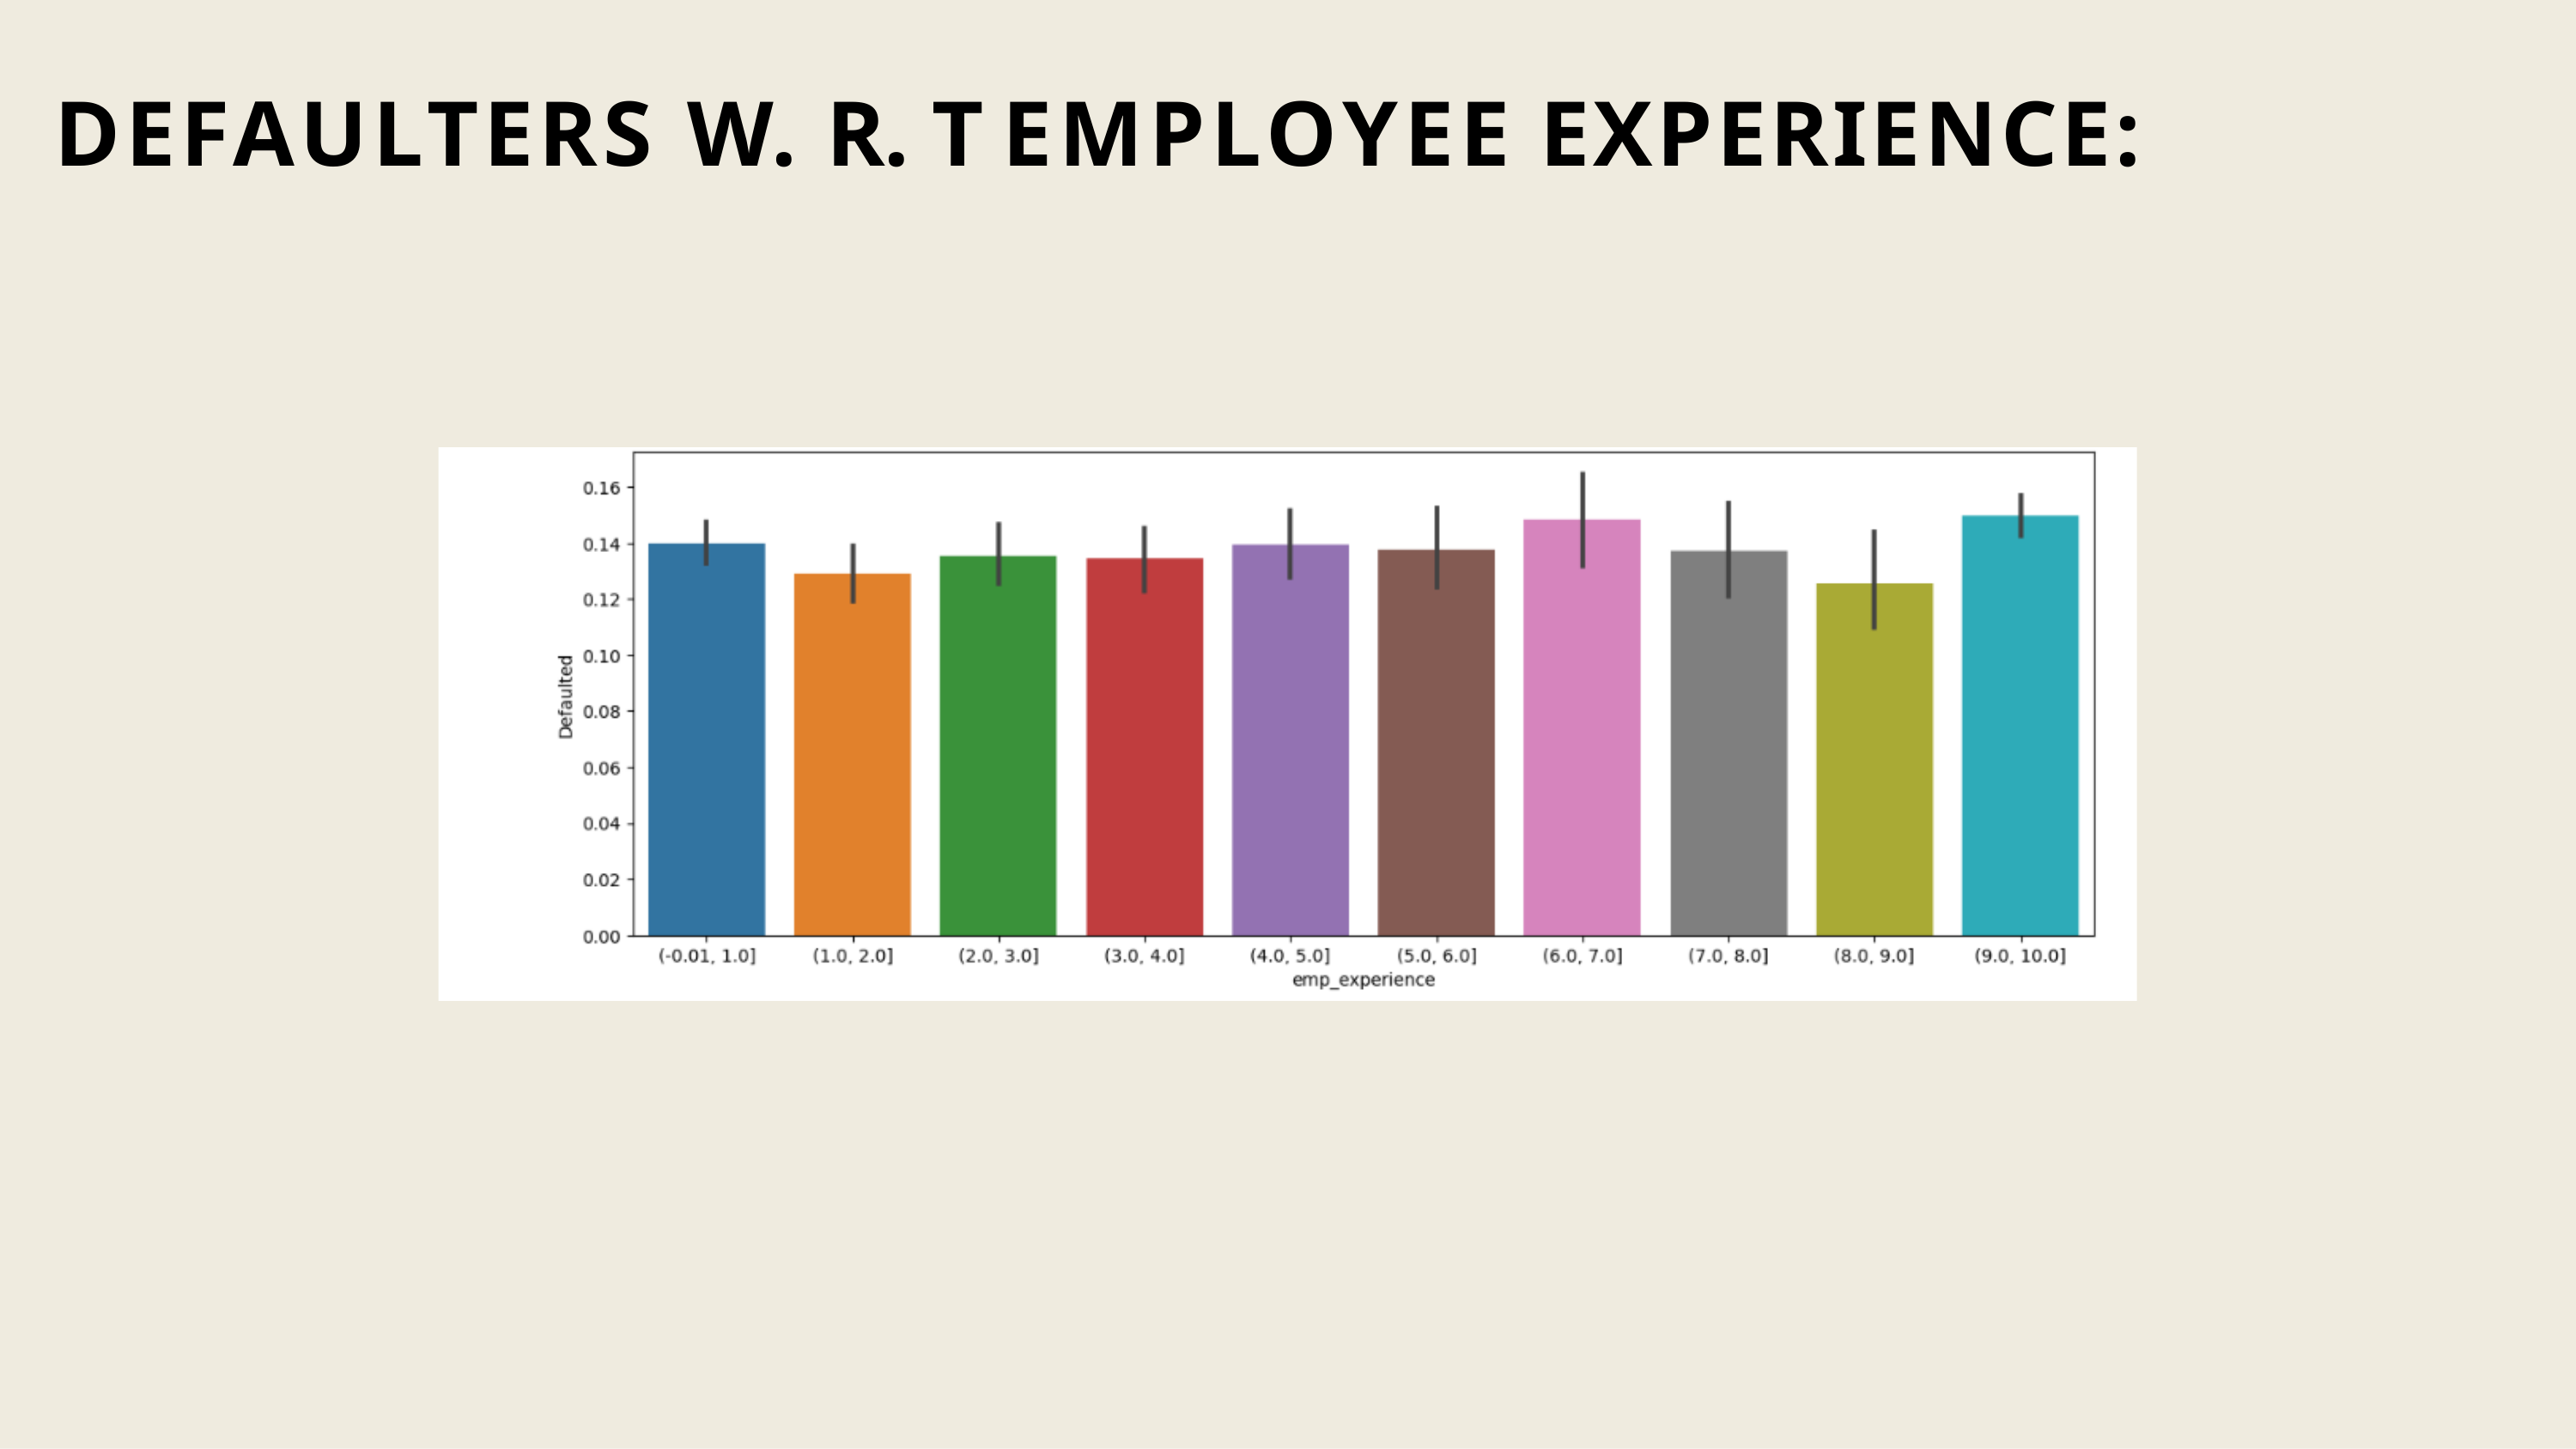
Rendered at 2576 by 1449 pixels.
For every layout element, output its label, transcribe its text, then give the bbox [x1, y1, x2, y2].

title DEFAULTERS W. R. T EMPLOYEE EXPERIENCE: [52, 75, 2494, 318]
text_box [438, 447, 2137, 1001]
